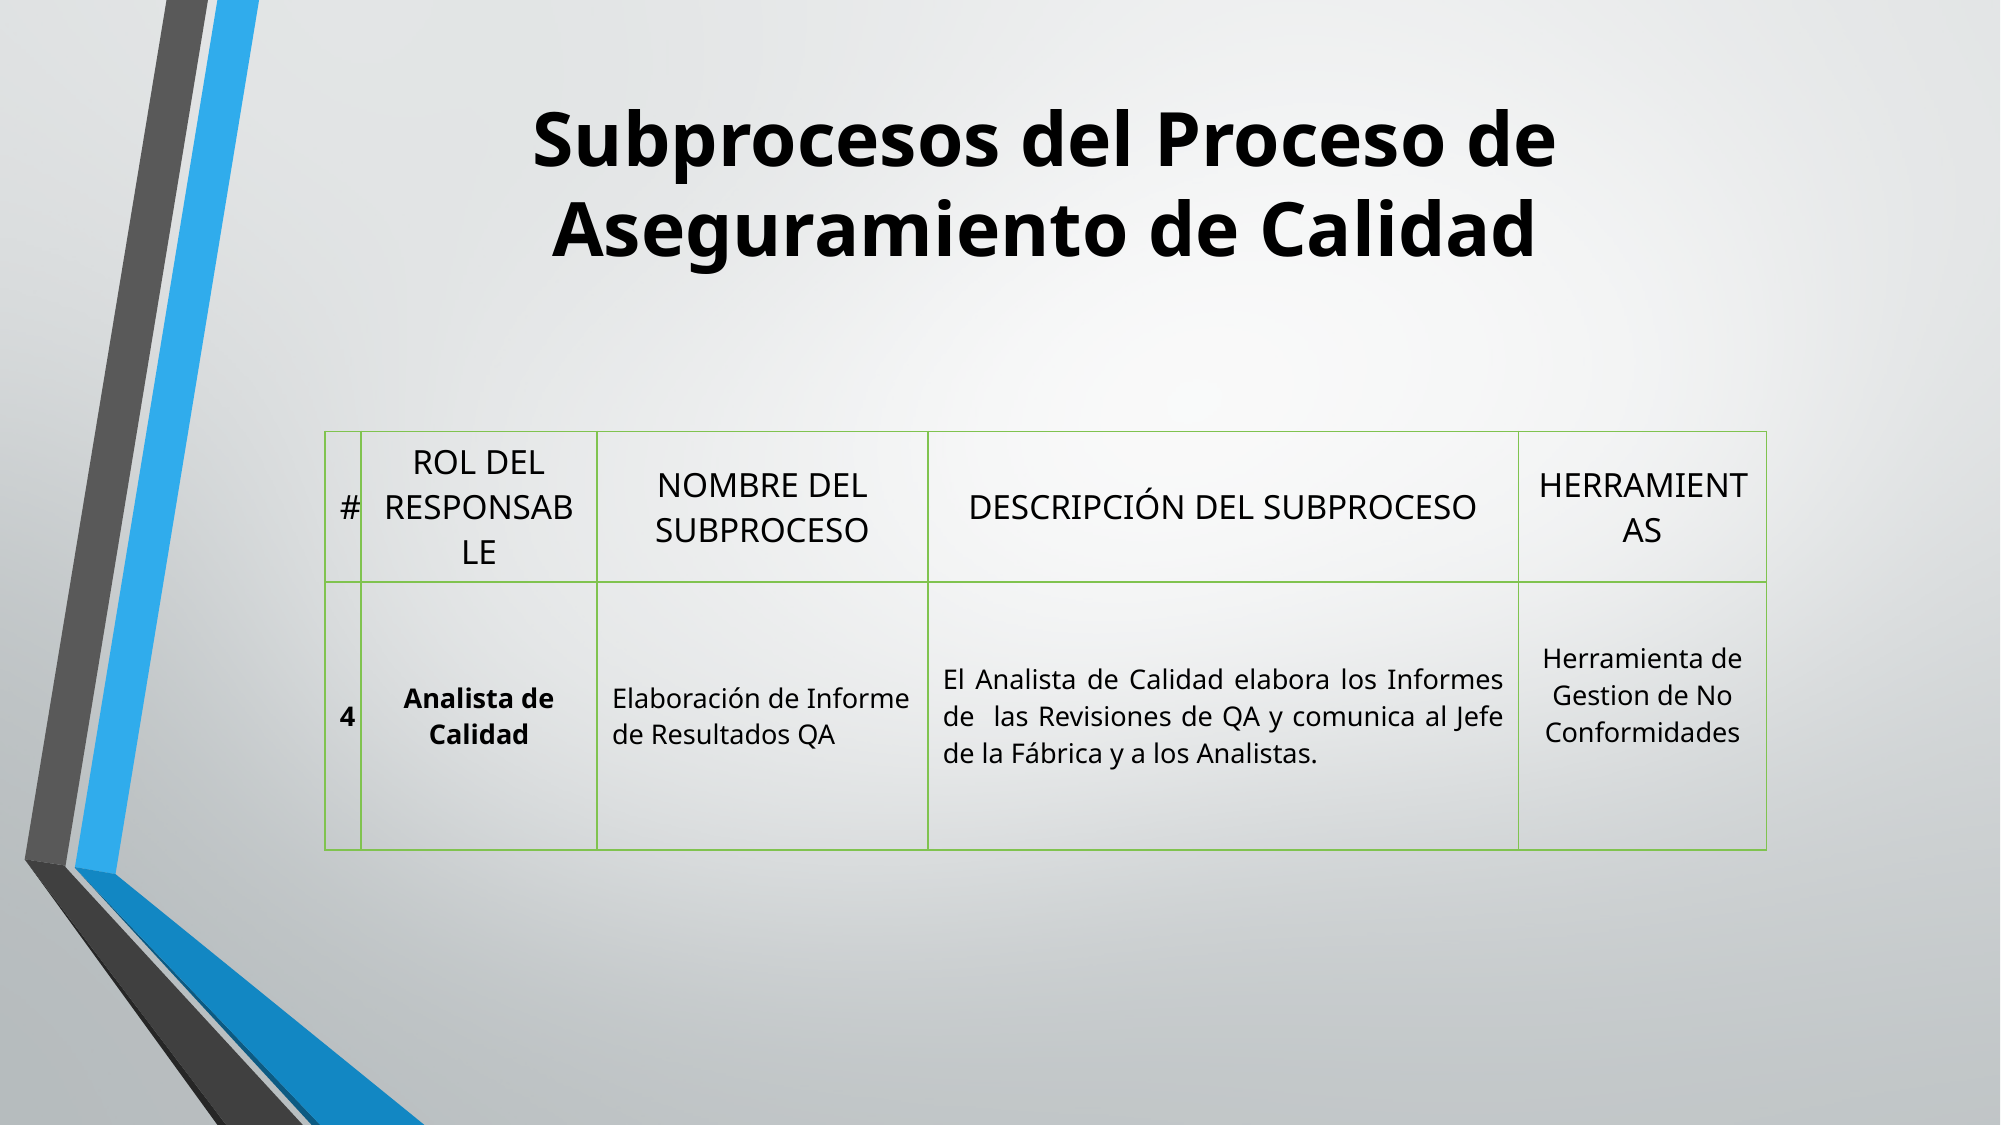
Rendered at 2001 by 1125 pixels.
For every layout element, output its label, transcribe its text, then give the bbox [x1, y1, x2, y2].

table_header DESCRIPCIÓN DEL SUBPROCESO [929, 432, 1518, 581]
table_header HERRAMIENTAS [1519, 432, 1766, 581]
table_cell El Analista de Calidad elabora los Informes de las Revisiones de QA y comunica al Jefe de la Fábrica y a los Analistas. [929, 583, 1518, 849]
table_header NOMBRE DEL SUBPROCESO [598, 432, 927, 581]
table_cell Elaboración de Informe de Resultados QA [598, 583, 927, 849]
table_header # [326, 432, 360, 581]
table_cell 4 [326, 583, 360, 849]
table_header ROL DEL RESPONSABLE [362, 432, 596, 581]
table_cell Analista de Calidad [362, 583, 596, 849]
title Subprocesos del Proceso de Aseguramiento de Calidad [433, 87, 1658, 275]
table_cell Herramienta de Gestion de No Conformidades [1519, 583, 1766, 849]
